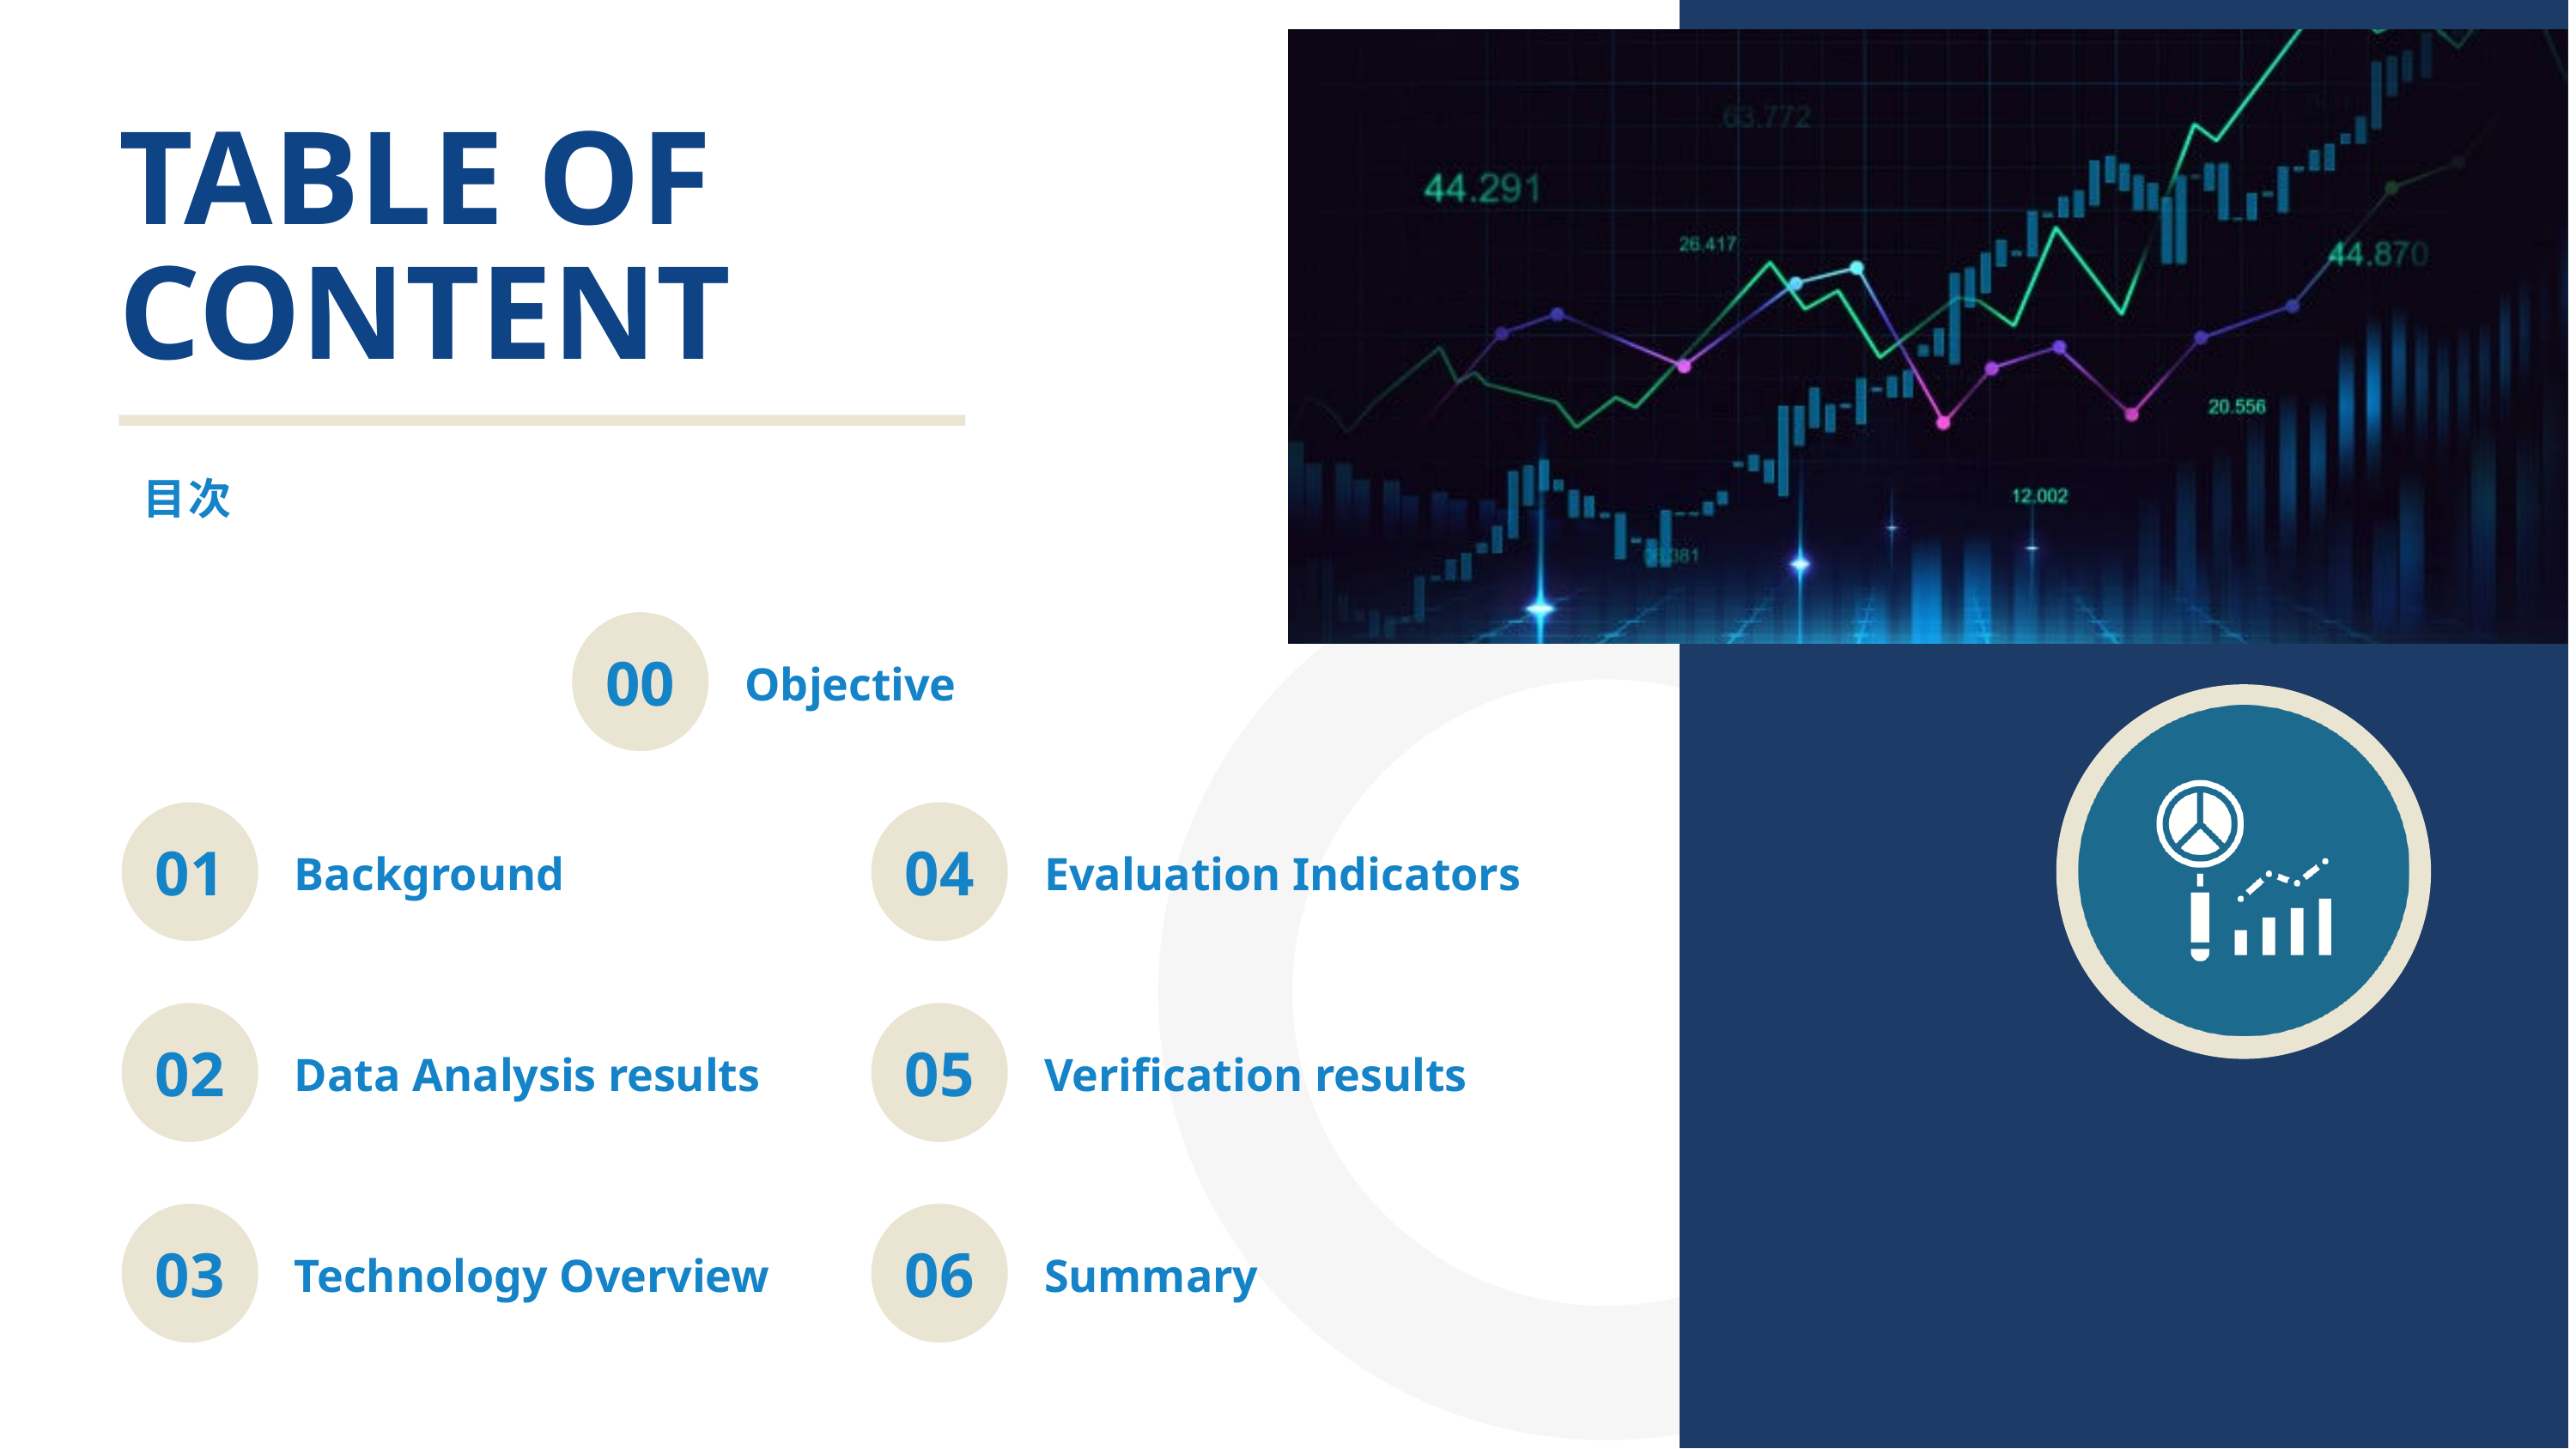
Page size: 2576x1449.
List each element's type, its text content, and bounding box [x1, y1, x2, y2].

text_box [121, 1203, 258, 1343]
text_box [1679, 650, 2568, 1449]
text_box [871, 1203, 1008, 1343]
text_box TABLE OF CONTENT [118, 114, 1127, 386]
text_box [871, 802, 1008, 942]
text_box Verification results [1044, 1038, 1220, 1101]
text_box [871, 1003, 1008, 1143]
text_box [2056, 683, 2432, 1059]
text_box 目次 [143, 463, 1103, 524]
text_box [121, 1003, 258, 1143]
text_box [1287, 28, 2568, 644]
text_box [1224, 611, 1674, 1373]
text_box Objective [744, 647, 1220, 710]
text_box Data Analysis results [294, 1038, 804, 1101]
text_box Technology Overview [294, 1239, 804, 1302]
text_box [121, 802, 258, 942]
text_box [1679, 0, 2568, 28]
text_box Evaluation Indicators [1044, 837, 1220, 900]
text_box Summary [1044, 1239, 1220, 1302]
text_box Background [294, 837, 804, 900]
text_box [571, 611, 709, 752]
